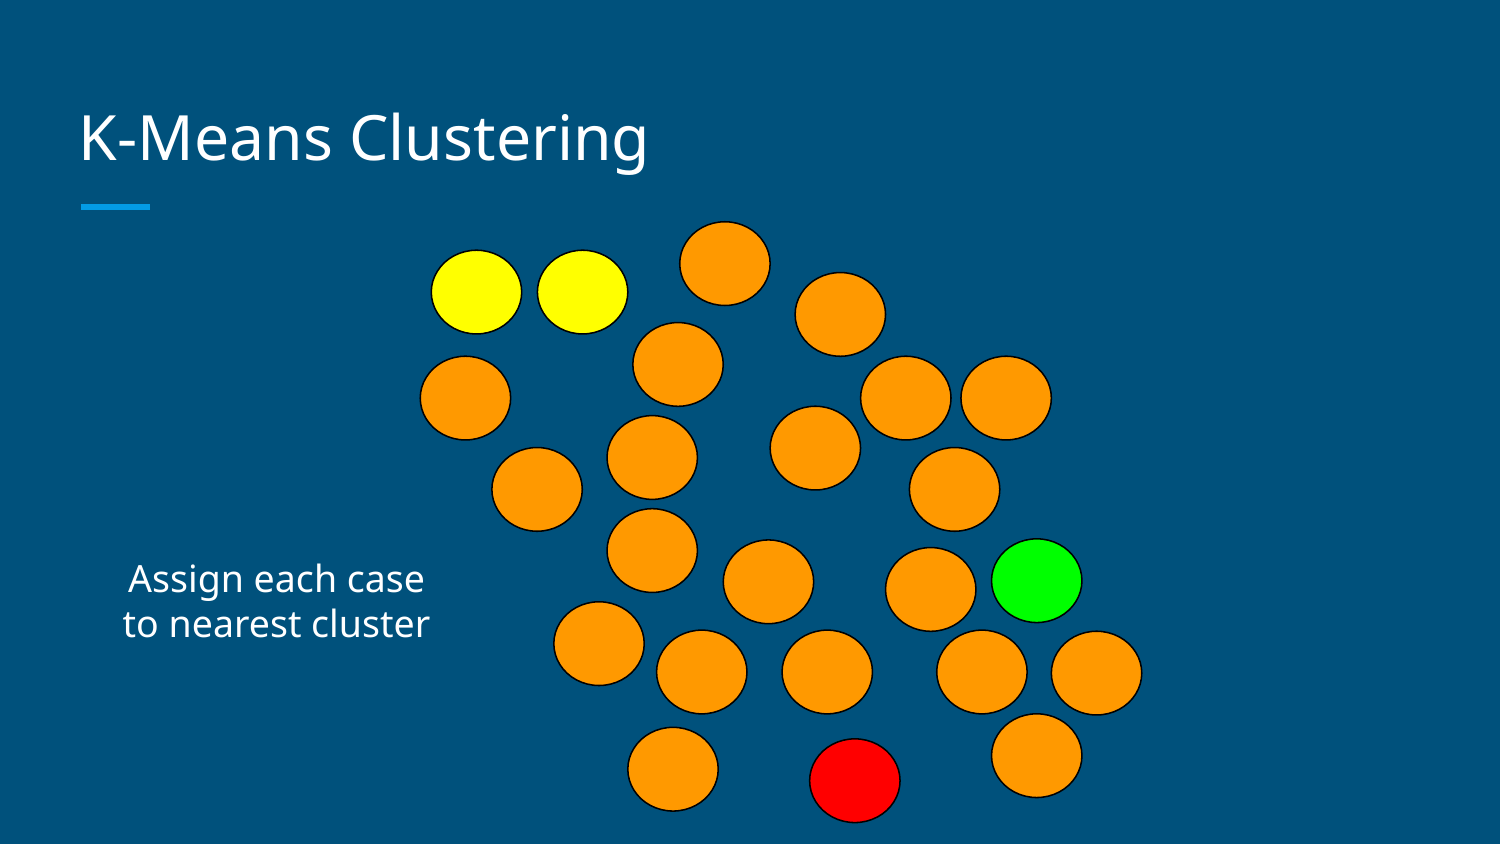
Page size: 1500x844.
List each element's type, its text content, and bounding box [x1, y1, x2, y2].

text_box [491, 447, 583, 532]
text_box [1051, 631, 1142, 715]
text_box [537, 250, 628, 334]
text_box [431, 250, 522, 334]
text_box [627, 727, 719, 812]
text_box [770, 406, 861, 490]
text_box [809, 738, 901, 823]
text_box [909, 447, 1000, 532]
text_box [420, 356, 511, 440]
text_box [679, 221, 771, 306]
text_box Assign each case to nearest cluster [104, 539, 449, 689]
text_box [607, 508, 698, 593]
text_box [656, 630, 747, 714]
text_box [936, 630, 1028, 714]
text_box [960, 356, 1052, 440]
text_box [607, 415, 698, 500]
text_box [553, 601, 645, 686]
text_box [632, 322, 724, 407]
text_box [991, 538, 1082, 623]
title K-Means Clustering [63, 75, 1437, 188]
text_box [723, 539, 814, 624]
text_box [795, 272, 886, 357]
text_box [991, 713, 1082, 798]
text_box [782, 630, 873, 714]
text_box [885, 547, 976, 632]
text_box [860, 356, 952, 440]
